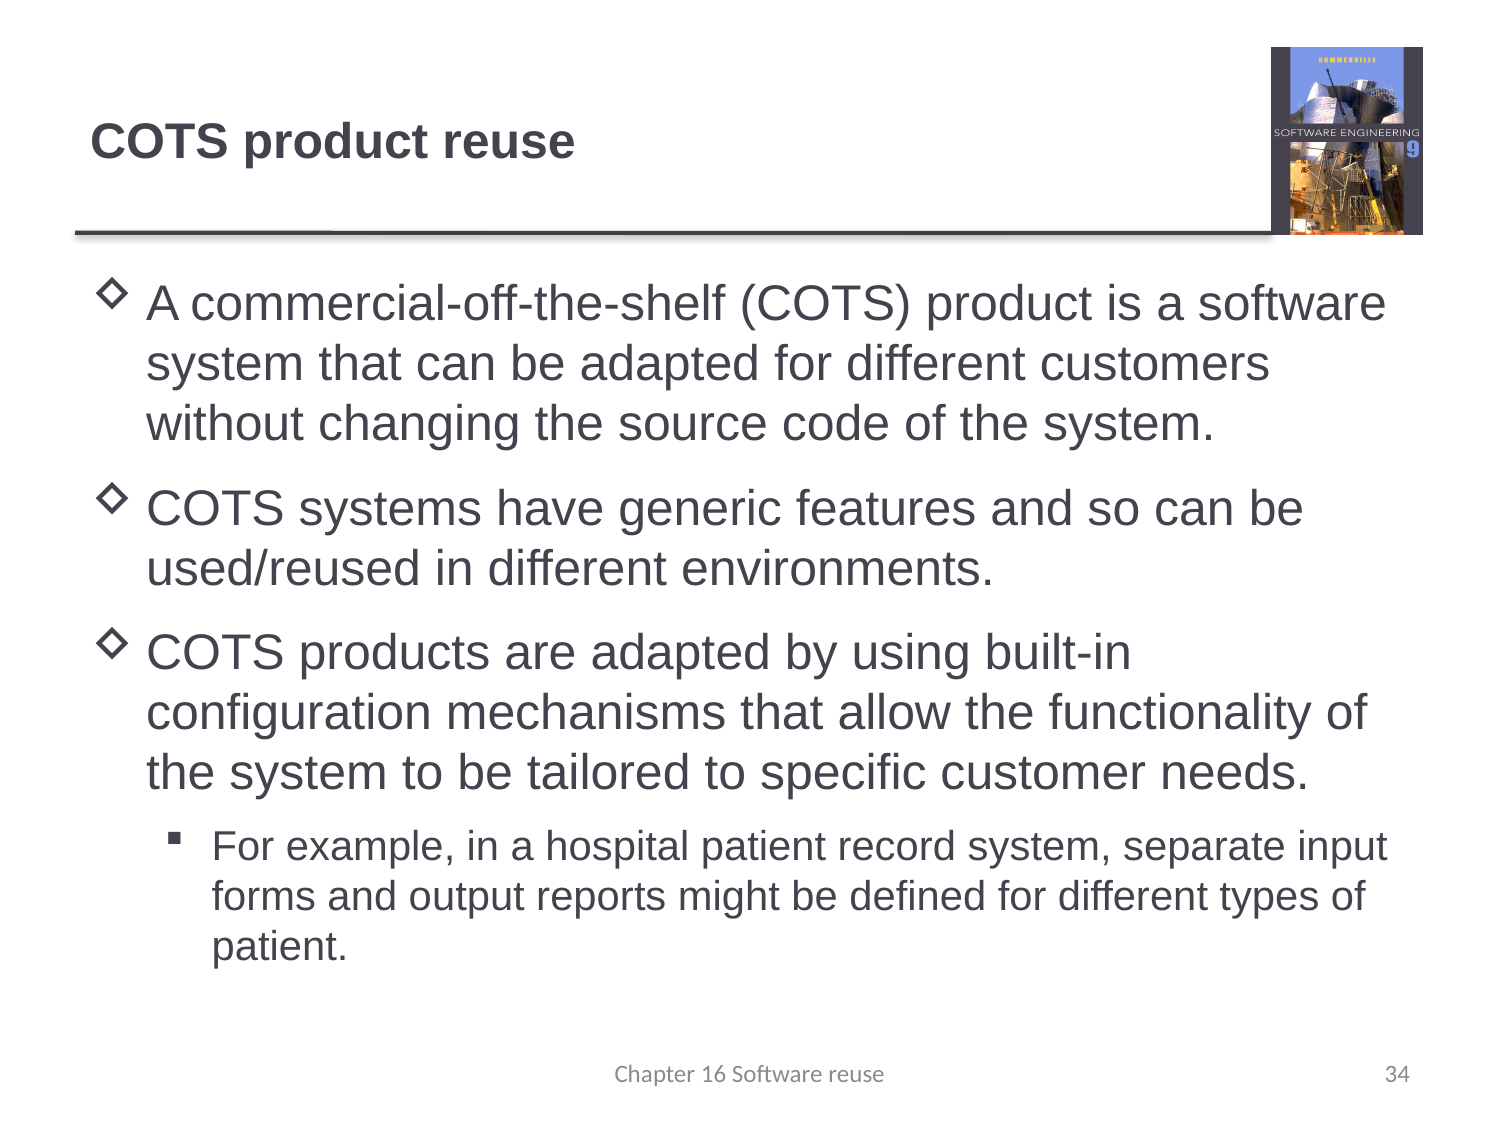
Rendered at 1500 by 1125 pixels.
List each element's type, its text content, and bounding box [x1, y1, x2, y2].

slide_number 34 [1074, 1042, 1425, 1103]
footer Chapter 16 Software reuse [512, 1042, 988, 1103]
title COTS product reuse [74, 44, 1272, 233]
picture [1272, 47, 1423, 235]
list A commercial-off-the-shelf (COTS) product is a software system that can be adapted for different customers without changing the source code of the system. COTS systems have generic features and so can be used/reused in different environments. COTS products are adapted by using built-in configuration mechanisms that allow the functionality of the system to be tailored to specific customer needs. For example, in a hospital patient record system, separate input forms and output reports might be defined for different types of patient. [75, 262, 1425, 1005]
